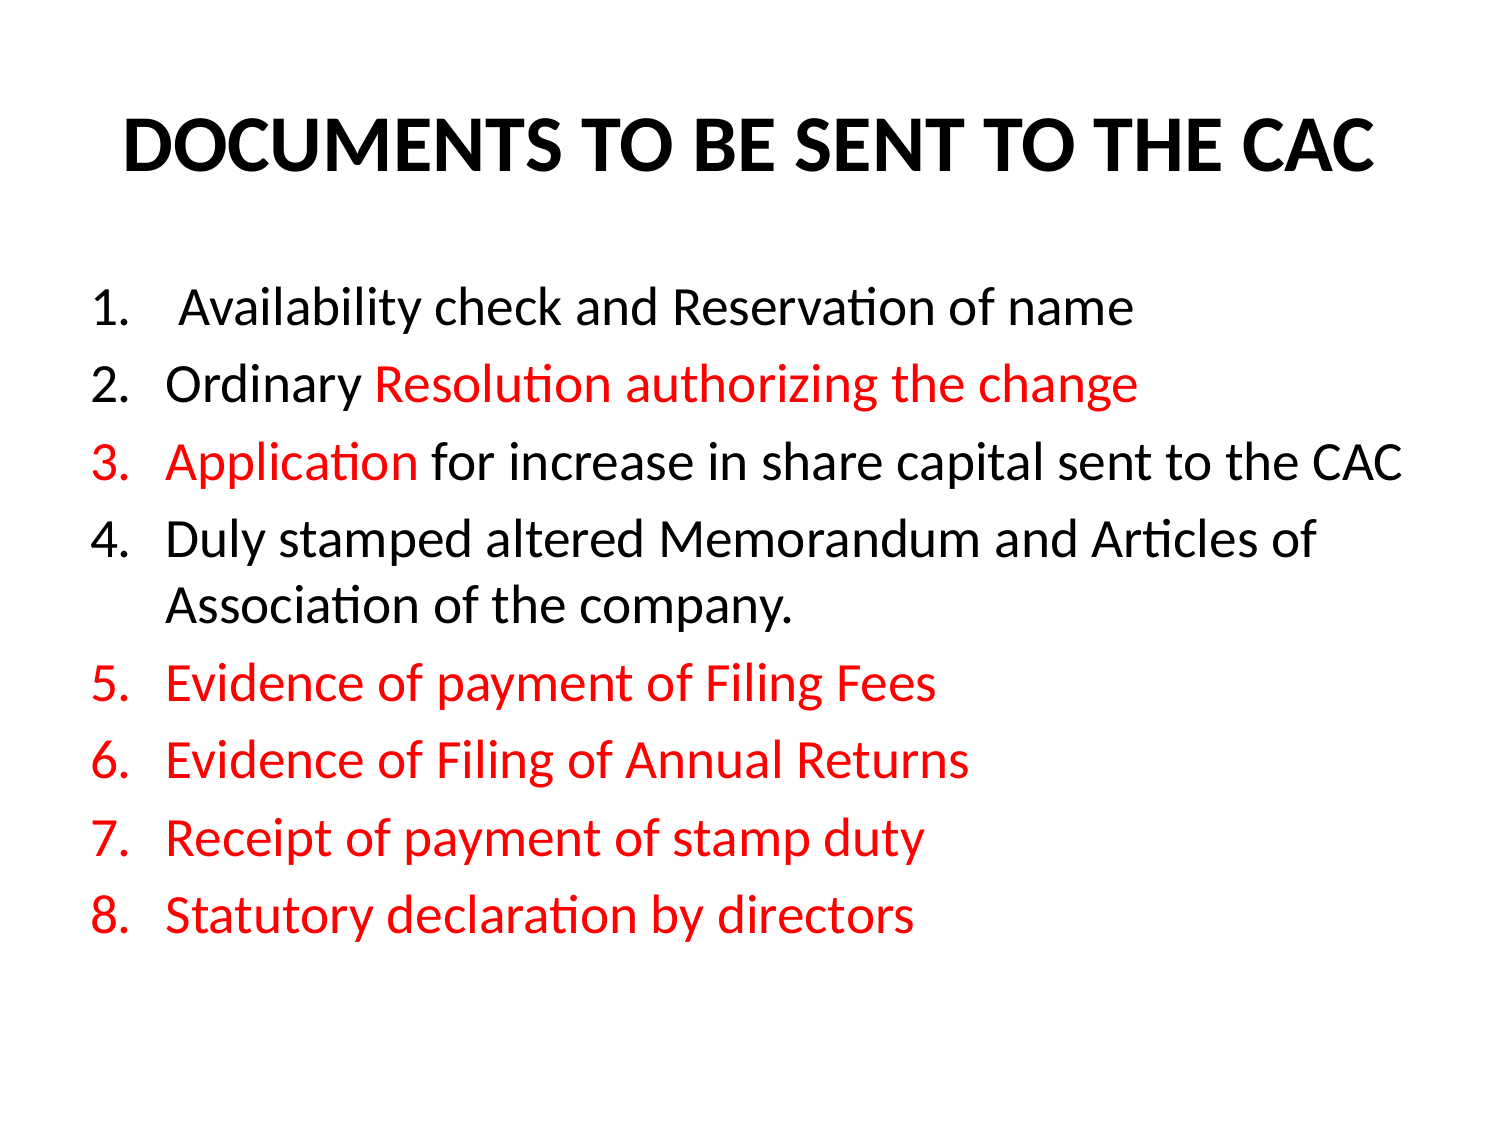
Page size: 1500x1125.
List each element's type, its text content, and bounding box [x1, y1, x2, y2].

list Availability check and Reservation of name Ordinary Resolution authorizing the change Application for increase in share capital sent to the CAC Duly stamped altered Memorandum and Articles of Association of the company. Evidence of payment of Filing Fees Evidence of Filing of Annual Returns Receipt of payment of stamp duty Statutory declaration by directors [75, 262, 1425, 1005]
title DOCUMENTS TO BE SENT TO THE CAC [75, 45, 1425, 233]
